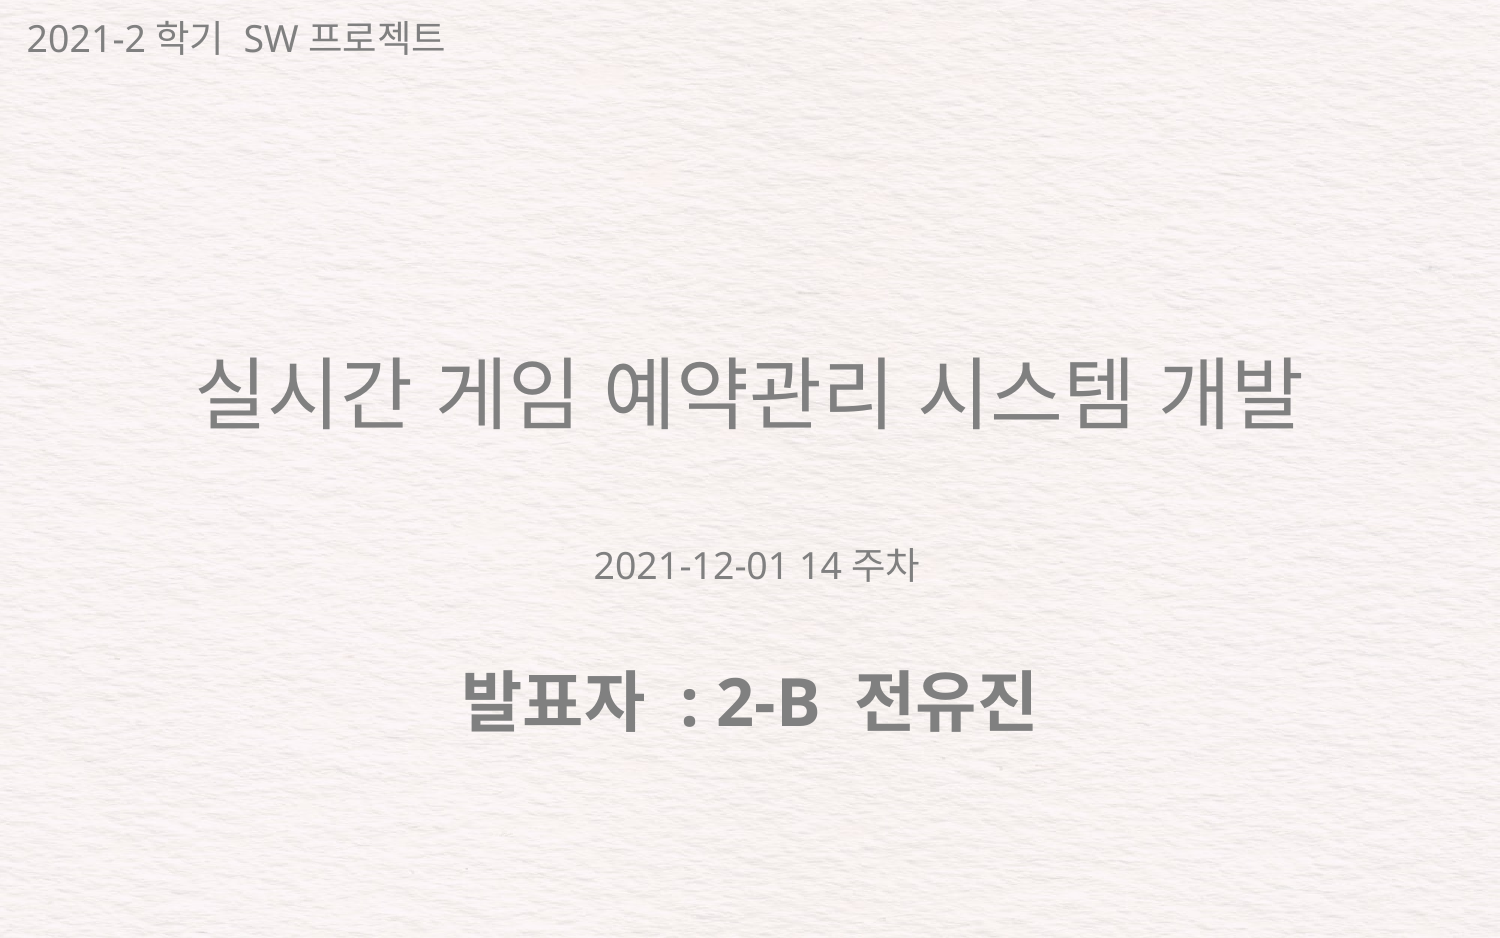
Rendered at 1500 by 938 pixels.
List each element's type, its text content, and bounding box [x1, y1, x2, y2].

picture [0, 0, 1500, 938]
text_box 2021-12-01 14주차 [578, 534, 939, 595]
text_box 2021-2학기 SW프로젝트 [11, 7, 467, 68]
subtitle 발표자 : 2-B 전유진 [225, 652, 1275, 893]
title 실시간 게임 예약관리 시스템 개발 [112, 291, 1388, 493]
